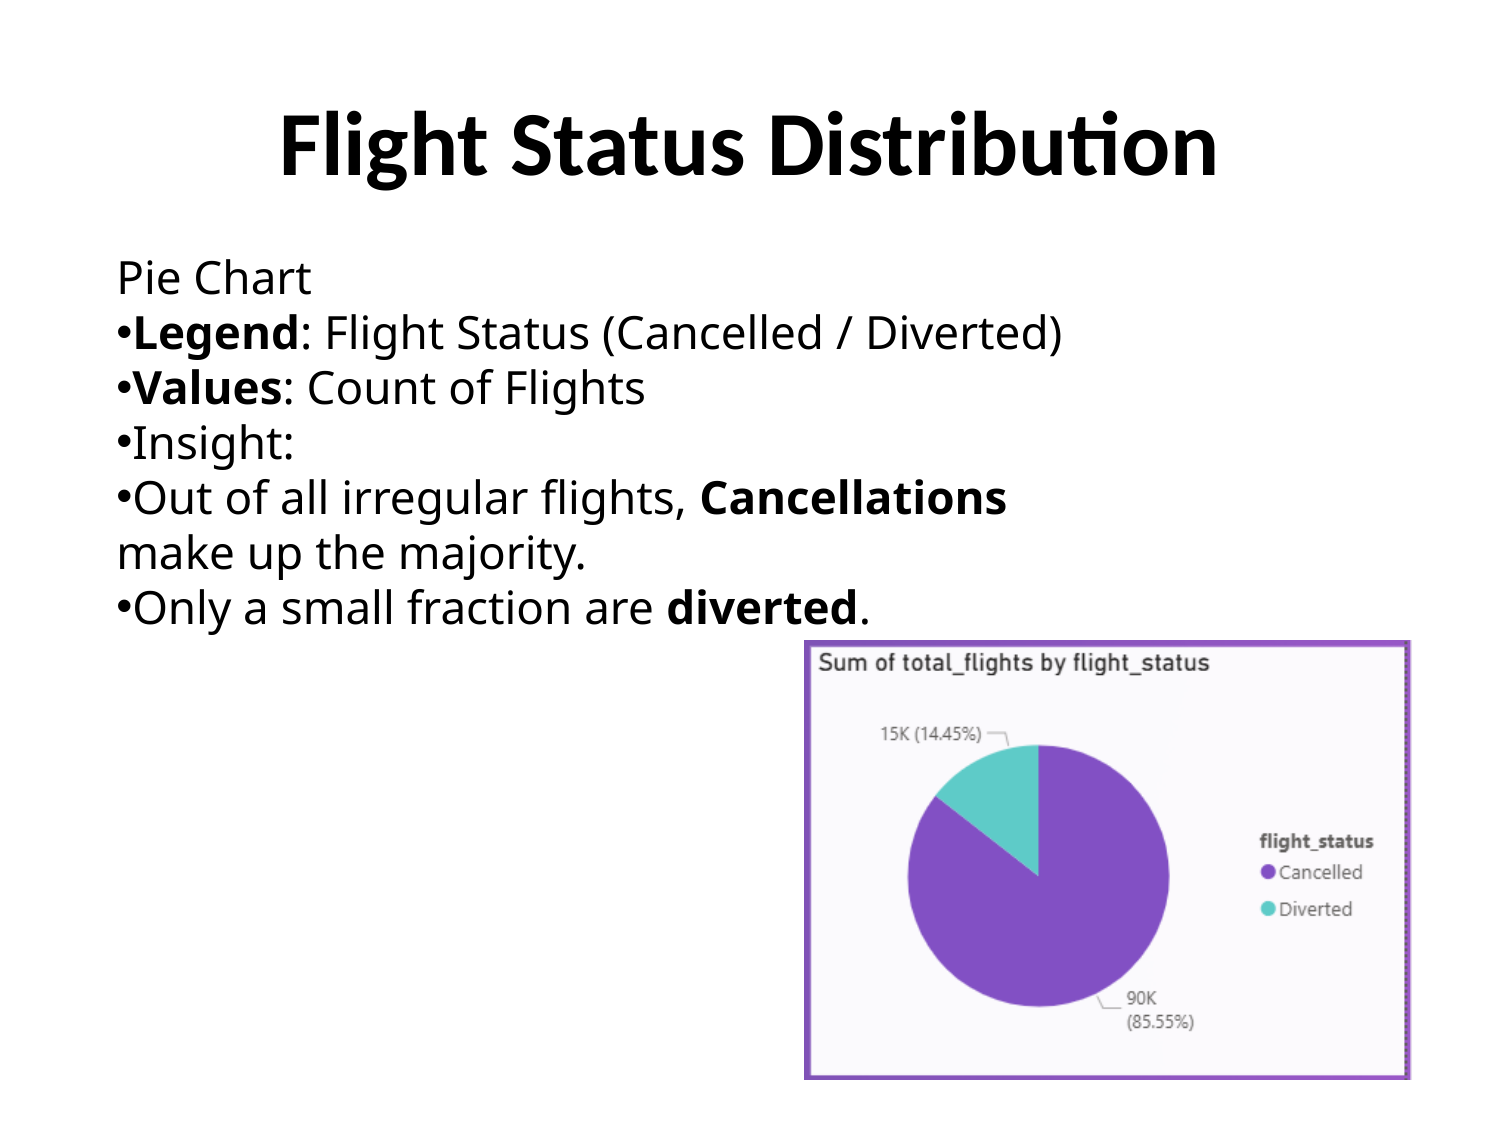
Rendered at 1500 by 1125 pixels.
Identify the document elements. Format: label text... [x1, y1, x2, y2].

list Pie Chart Legend: Flight Status (Cancelled / Diverted) Values: Count of Flights Insight: Out of all irregular flights, Cancellations make up the majority. Only a small fraction are diverted. [101, 137, 1098, 790]
picture [803, 640, 1500, 1081]
title Flight Status Distribution [75, 45, 1425, 233]
